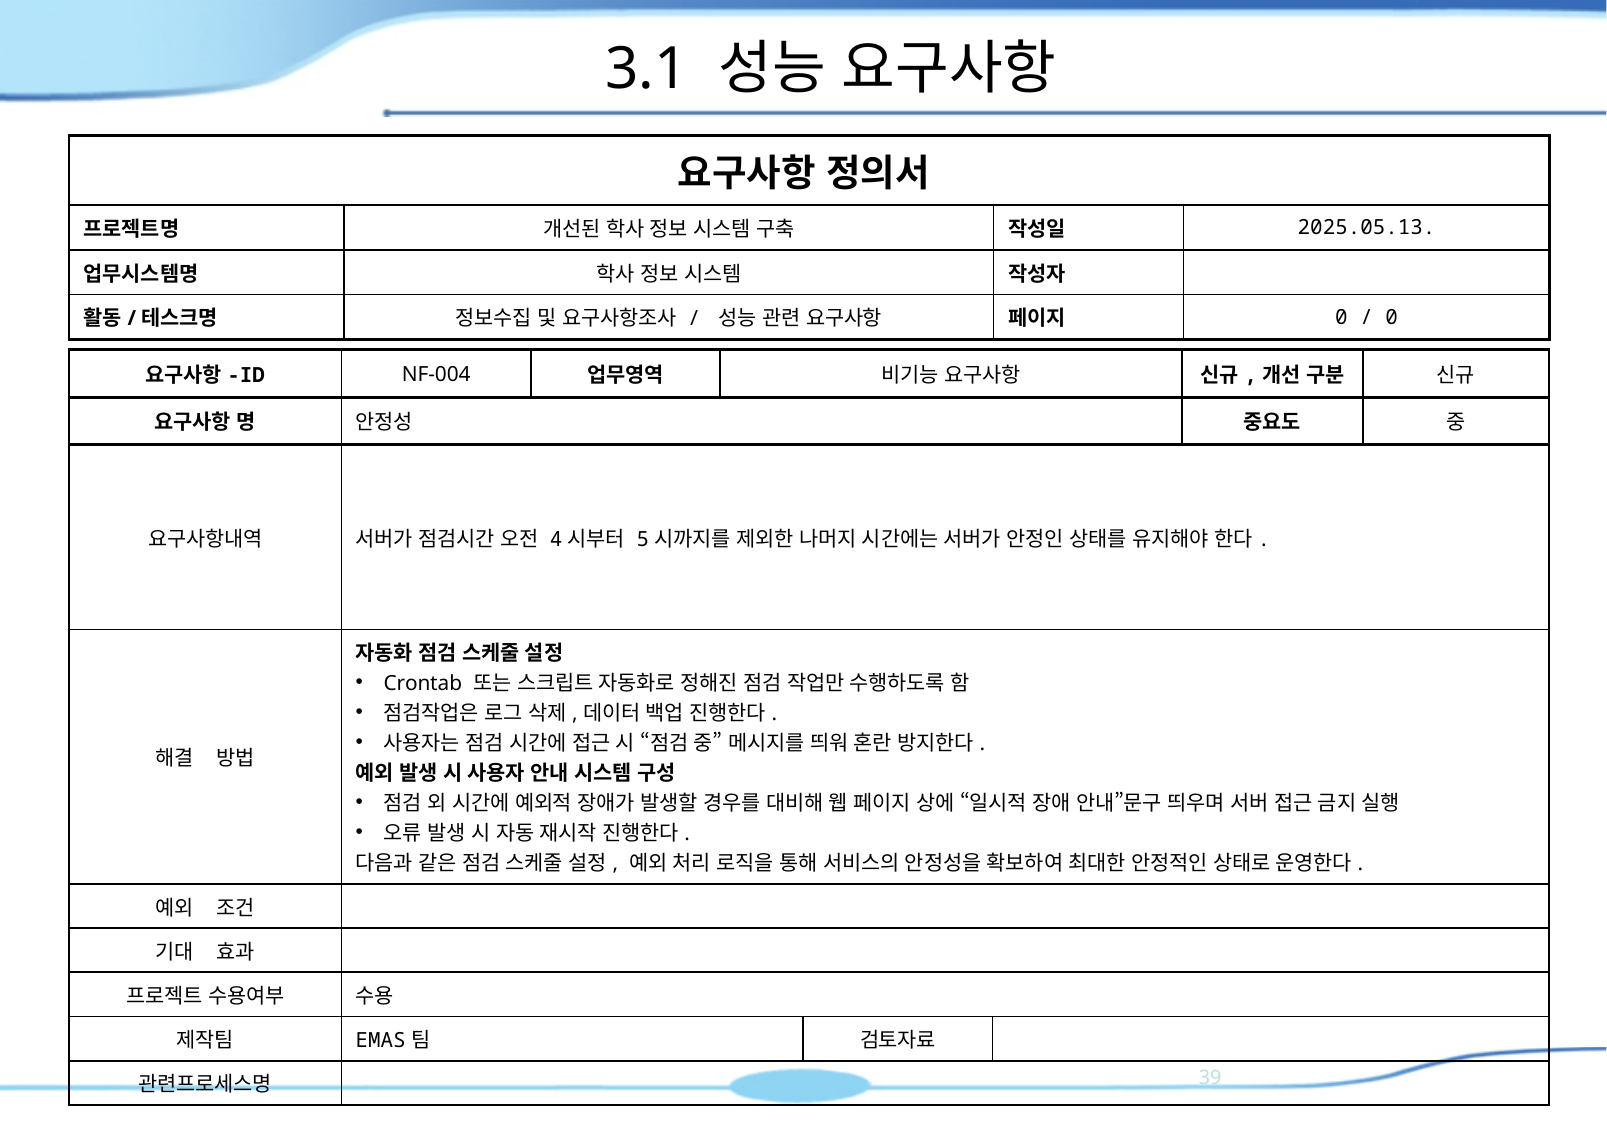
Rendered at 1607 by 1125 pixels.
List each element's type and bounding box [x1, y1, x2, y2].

table_cell [994, 251, 1183, 294]
table_cell [342, 446, 1548, 629]
table_header [1119, 137, 1548, 204]
table_cell [70, 929, 341, 971]
table_cell [342, 885, 1548, 927]
table_cell [342, 630, 1548, 883]
table_cell [70, 295, 343, 338]
table_cell [1184, 295, 1548, 338]
table_cell [993, 1017, 1548, 1060]
table_cell [70, 399, 341, 443]
table_cell [342, 1062, 1548, 1104]
table_header [721, 351, 1181, 396]
table_cell [70, 973, 341, 1016]
table_cell [994, 295, 1183, 338]
table_cell [994, 206, 1183, 249]
table_cell [342, 399, 1181, 443]
table_cell [70, 1017, 341, 1060]
table_cell [1184, 251, 1548, 294]
table_cell [1183, 399, 1362, 443]
table_header [70, 137, 543, 204]
table_cell [70, 251, 343, 294]
table_cell [345, 206, 993, 249]
table_cell [70, 885, 341, 927]
table_header [1183, 351, 1362, 396]
table_cell [345, 251, 993, 294]
table_header [70, 351, 341, 396]
table_header [532, 351, 719, 396]
table_cell [1184, 206, 1548, 249]
table_cell [342, 1017, 802, 1060]
table_cell [804, 1017, 992, 1060]
table_cell [342, 973, 1548, 1016]
table_header [1364, 351, 1548, 396]
table_cell [70, 630, 341, 883]
table_header [342, 351, 530, 396]
text_box [543, 12, 1119, 230]
table_cell [1364, 399, 1548, 443]
table_cell [342, 929, 1548, 971]
slide_number [1145, 1106, 1237, 1110]
picture [0, 1047, 1607, 1113]
table_cell [345, 295, 993, 338]
picture [0, 0, 1607, 117]
table_cell [70, 446, 341, 629]
table_cell [70, 206, 343, 249]
table_cell [70, 1062, 341, 1104]
